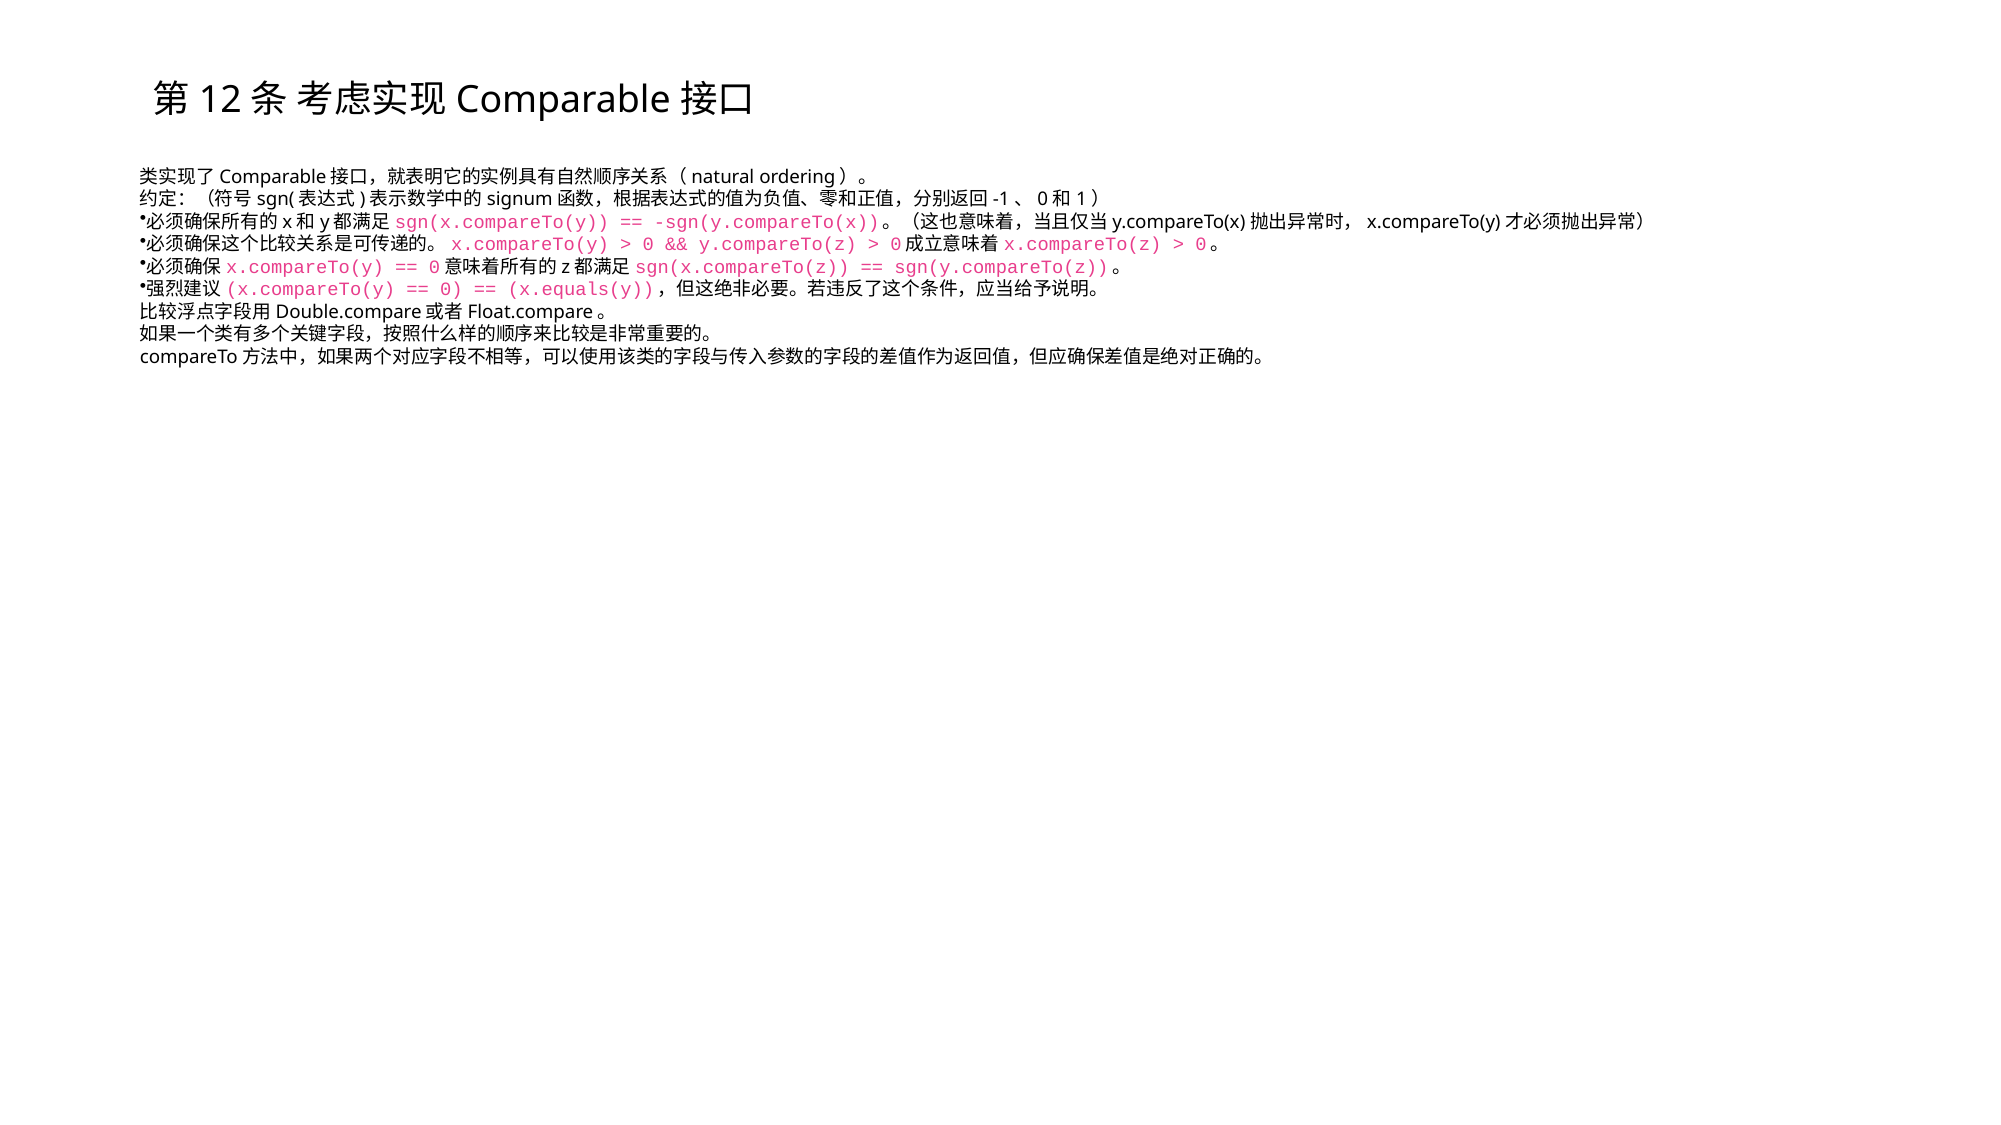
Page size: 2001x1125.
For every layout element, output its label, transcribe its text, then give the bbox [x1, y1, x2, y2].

title 第12条 考虑实现Comparable接口 [137, 59, 1863, 141]
text_box 类实现了Comparable接口，就表明它的实例具有自然顺序关系（natural ordering）。 约定：（符号sgn(表达式)表示数学中的signum函数，根据表达式的值为负值、零和正值，分别返回-1、0和1） 必须确保所有的x和y都满足sgn(x.compareTo(y)) == -sgn(y.compareTo(x))。（这也意味着，当且仅当y.compareTo(x)抛出异常时，x.compareTo(y)才必须抛出异常） 必须确保这个比较关系是可传递的。x.compareTo(y) > 0 && y.compareTo(z) > 0成立意味着x.compareTo(z) > 0。 必须确保x.compareTo(y) == 0意味着所有的z都满足sgn(x.compareTo(z)) == sgn(y.compareTo(z))。 强烈建议(x.compareTo(y) == 0) == (x.equals(y))，但这绝非必要。若违反了这个条件，应当给予说明。 比较浮点字段用Double.compare或者Float.compare。 如果一个类有多个关键字段，按照什么样的顺序来比较是非常重要的。 compareTo方法中，如果两个对应字段不相等，可以使用该类的字段与传入参数的字段的差值作为返回值，但应确保差值是绝对正确的。 [137, 164, 1863, 367]
